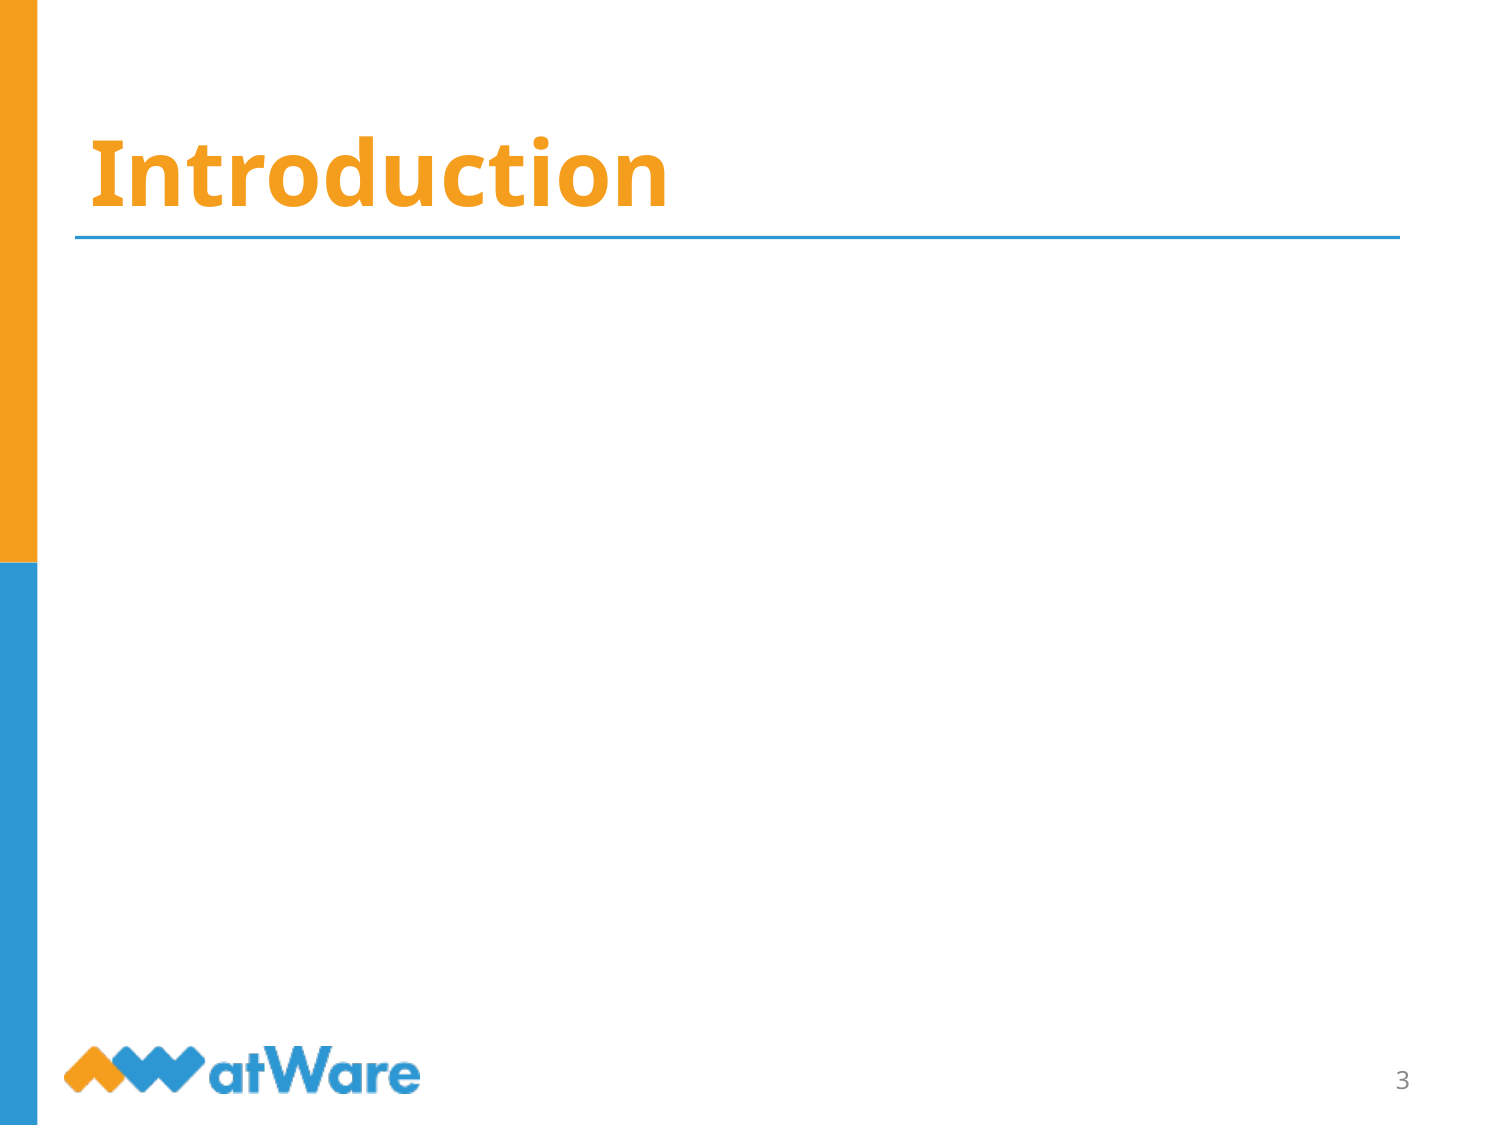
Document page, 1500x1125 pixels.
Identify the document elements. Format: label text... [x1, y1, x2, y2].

title Introduction [75, 45, 1425, 233]
slide_number 3 [1333, 1060, 1426, 1107]
picture [64, 1046, 420, 1094]
